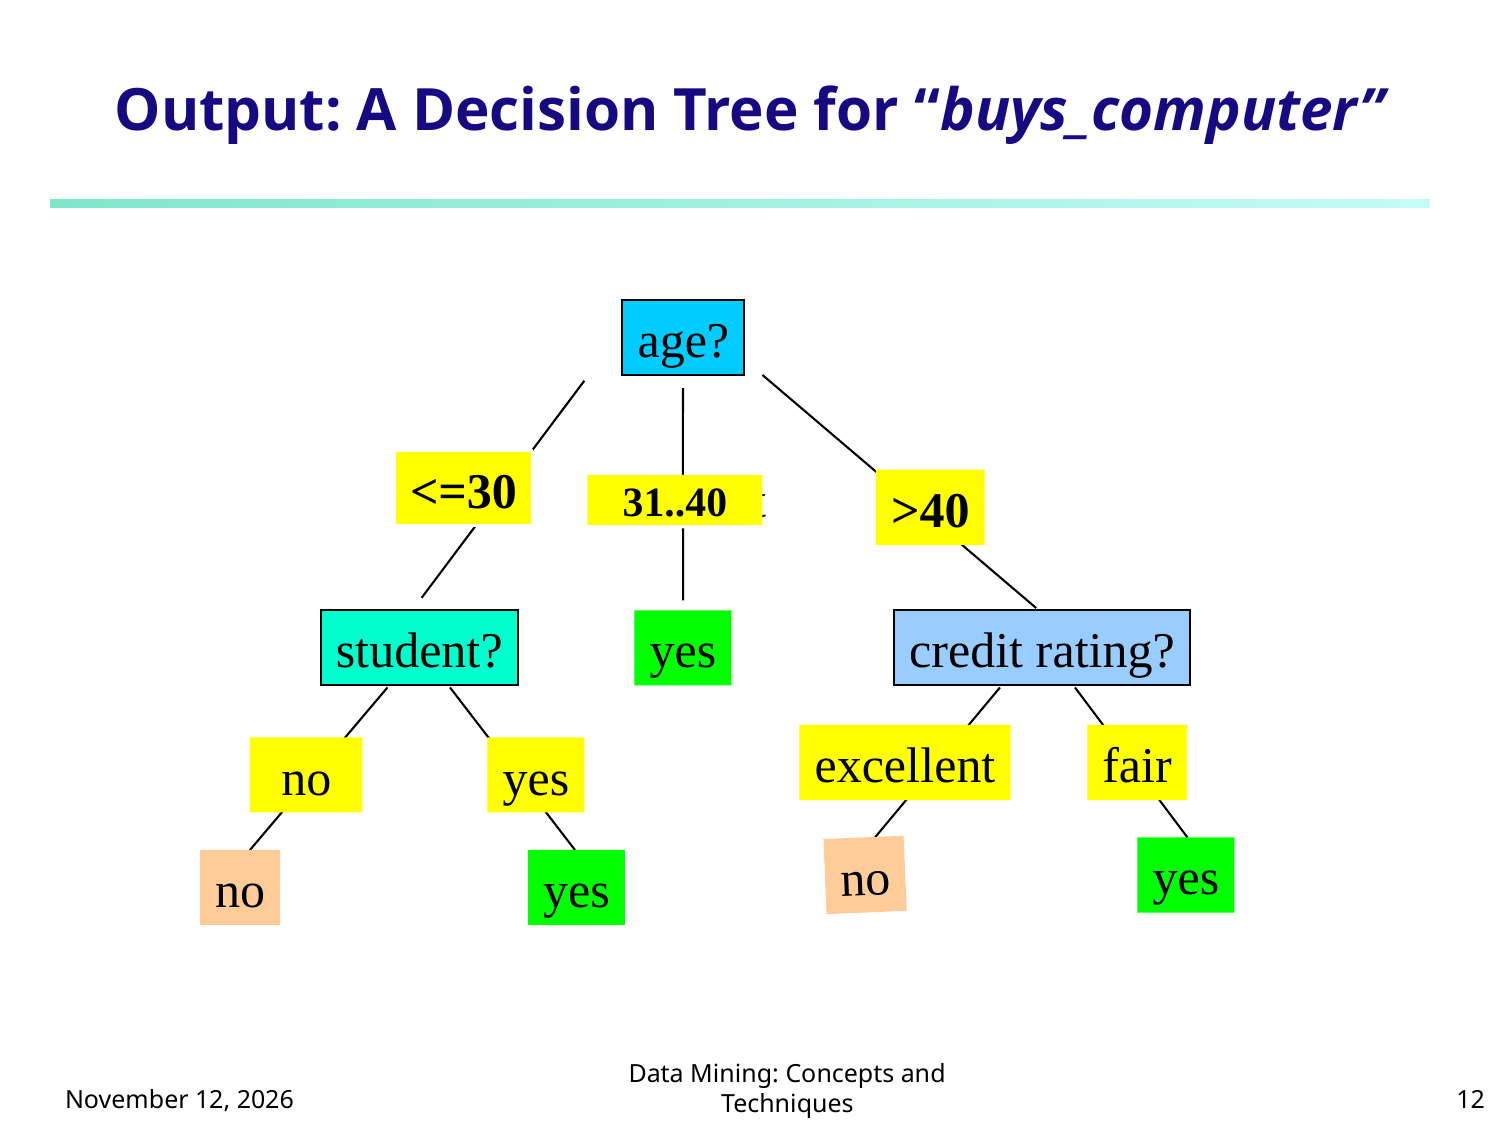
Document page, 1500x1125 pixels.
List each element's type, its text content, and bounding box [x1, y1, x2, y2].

footer Data Mining: Concepts and Techniques [549, 1062, 1026, 1125]
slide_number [49, 1062, 363, 1125]
title Output: A Decision Tree for “buys_computer” [0, 49, 1500, 151]
slide_number 12 [1187, 1062, 1500, 1125]
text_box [199, 299, 1235, 926]
